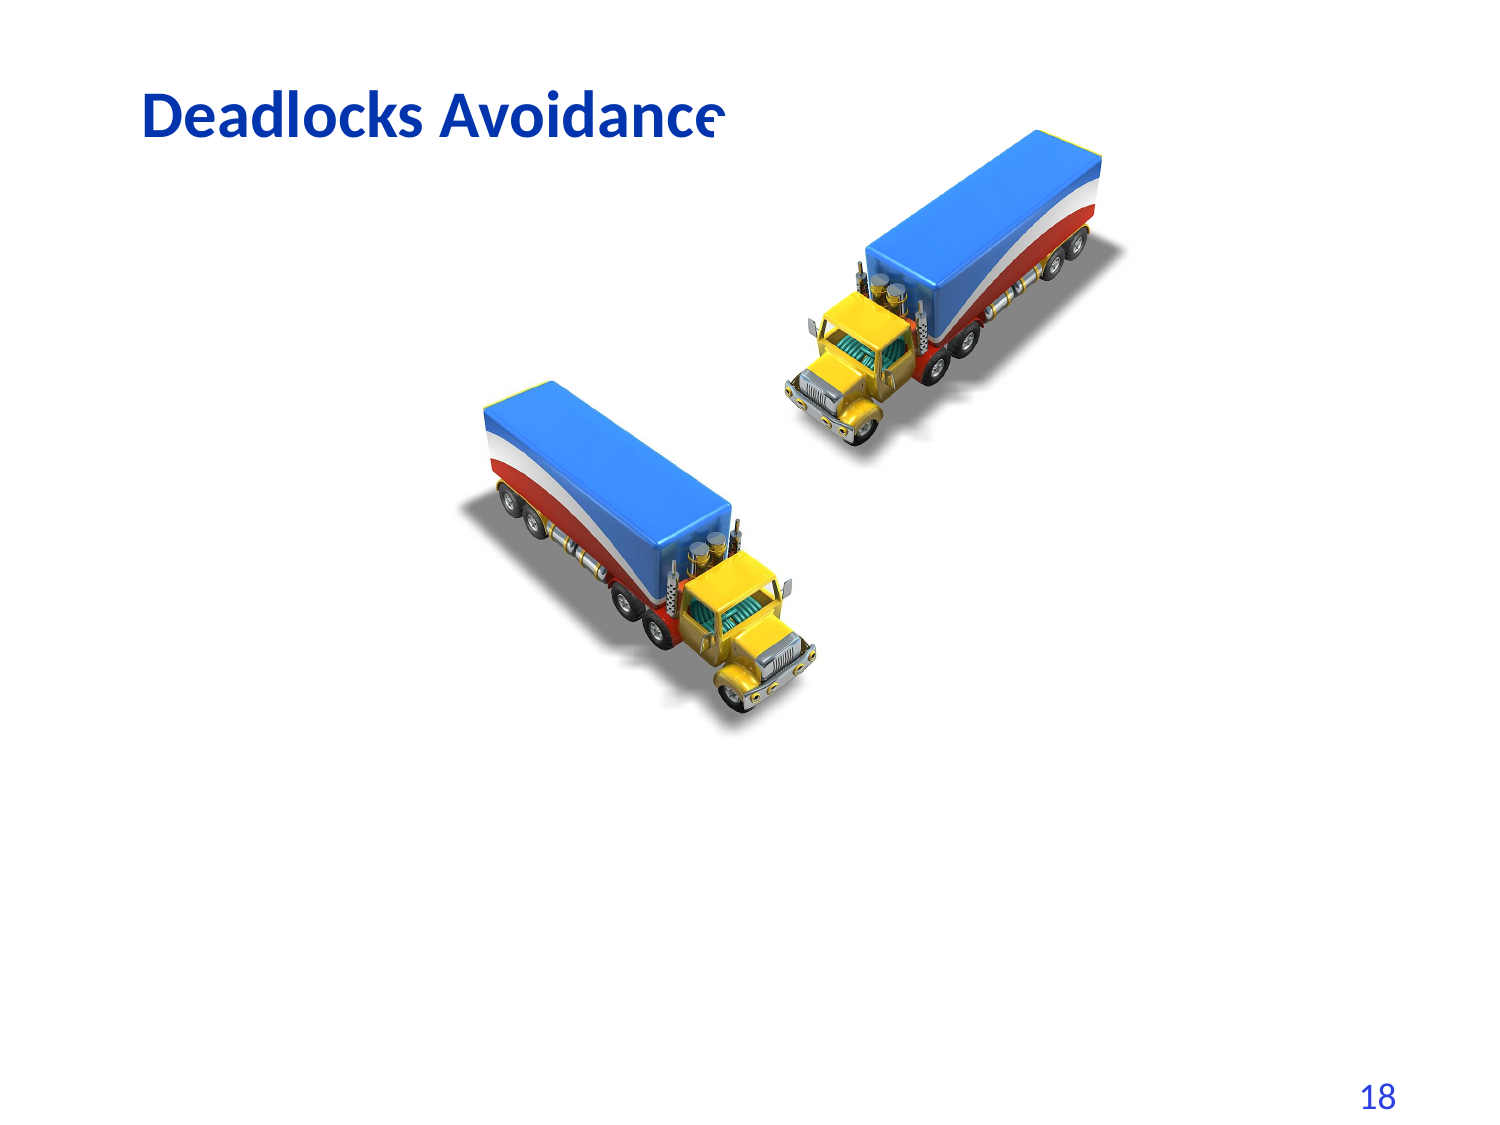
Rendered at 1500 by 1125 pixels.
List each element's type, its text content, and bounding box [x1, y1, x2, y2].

title Deadlocks Avoidance [127, 72, 1303, 160]
picture [376, 115, 1203, 751]
